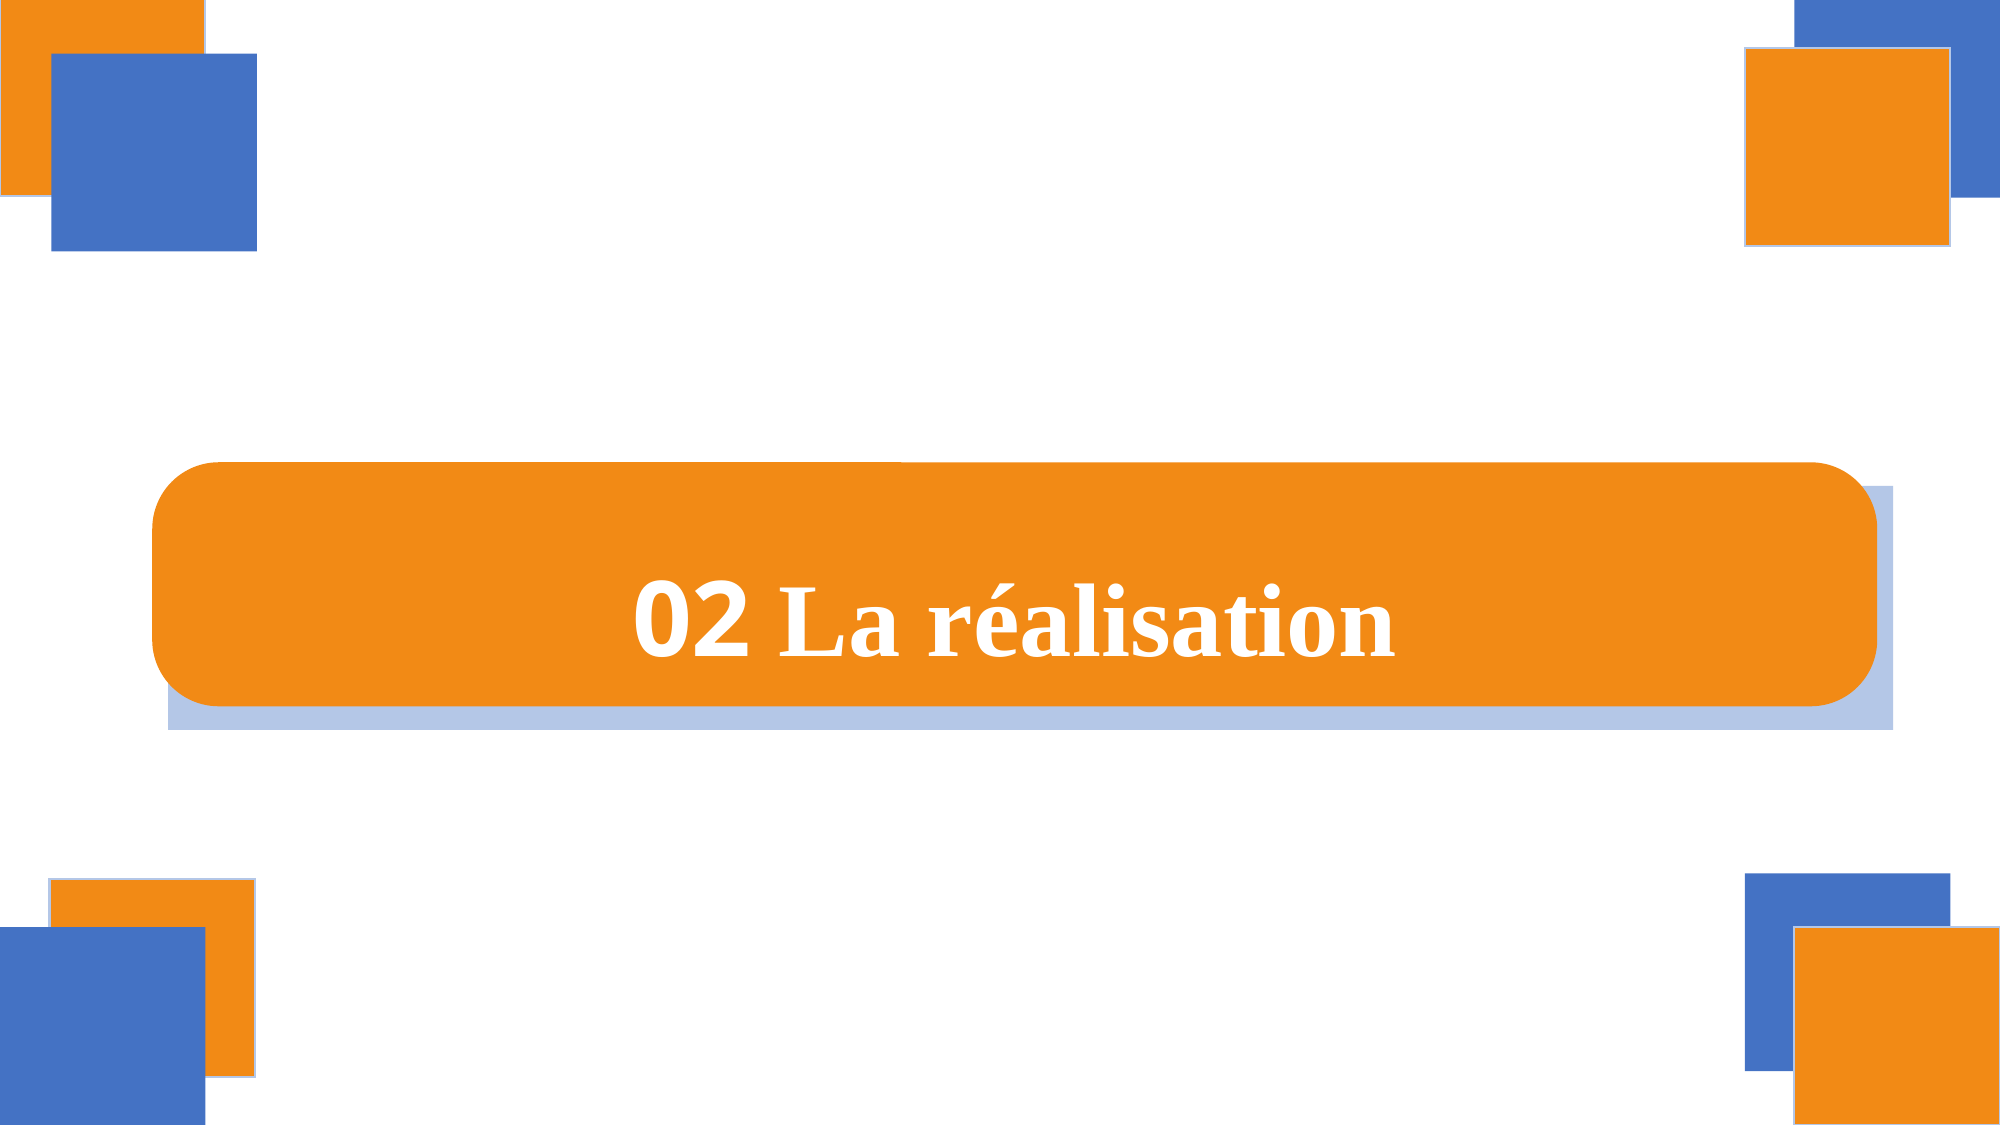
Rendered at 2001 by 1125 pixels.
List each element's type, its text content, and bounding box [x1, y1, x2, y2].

text_box [1793, 0, 2000, 199]
text_box [48, 878, 256, 1078]
text_box [50, 53, 258, 252]
list II. Les taches effectuées [168, 485, 1894, 730]
text_box [0, 926, 206, 1125]
text_box [0, 0, 206, 197]
text_box [1793, 926, 2000, 1125]
text_box [1744, 872, 1951, 1072]
text_box [1744, 47, 1951, 247]
text_box 02 La réalisation [152, 462, 1878, 707]
